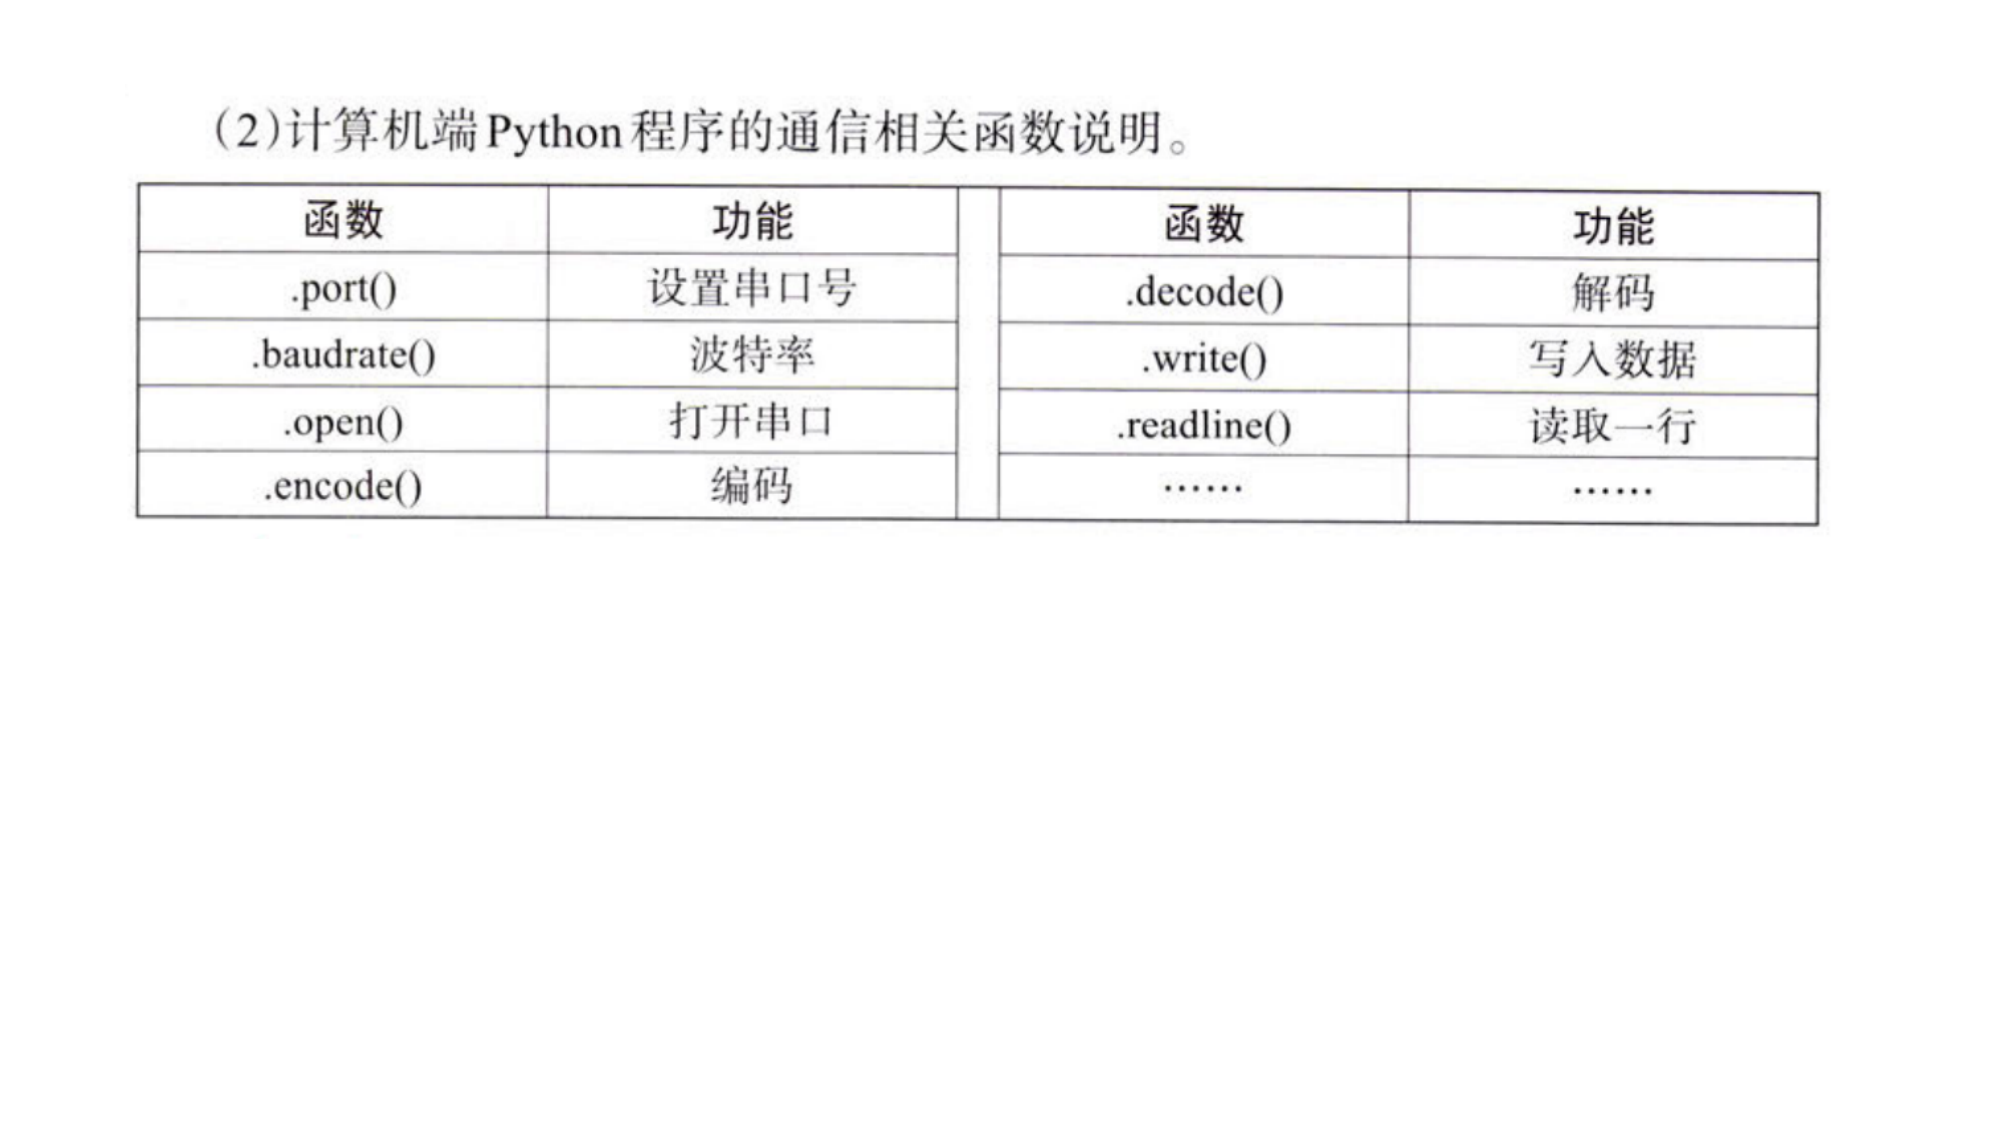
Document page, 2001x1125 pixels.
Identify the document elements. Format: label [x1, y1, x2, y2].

picture [124, 84, 1850, 539]
